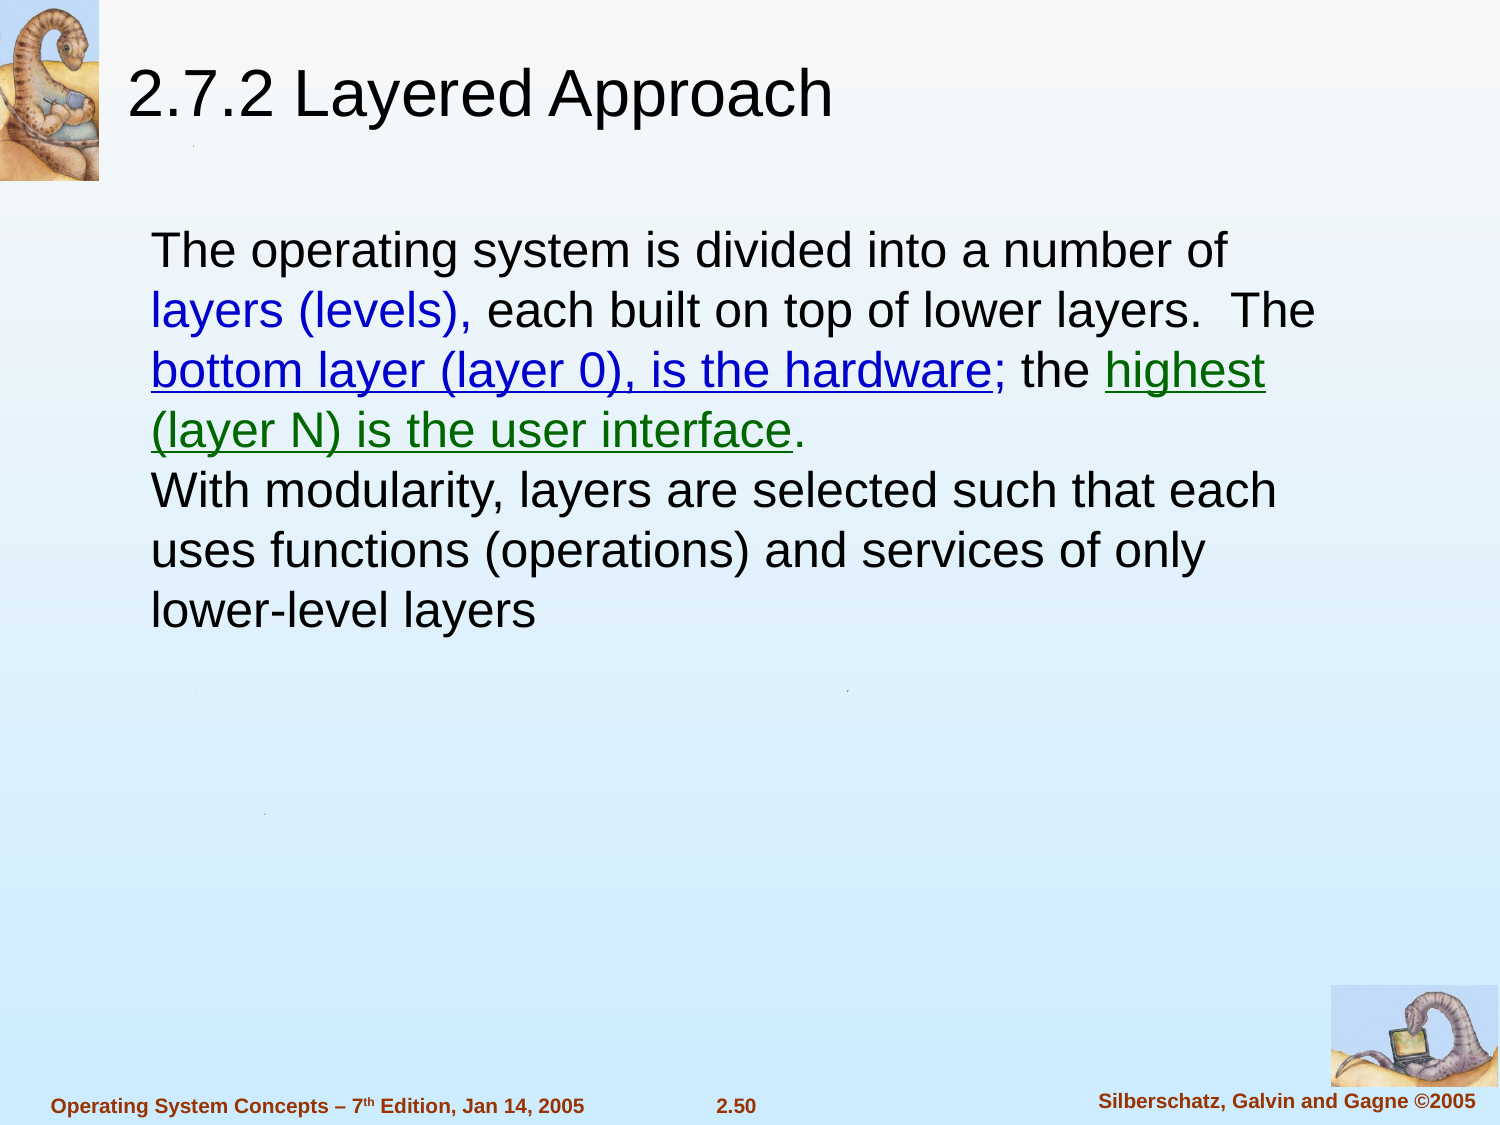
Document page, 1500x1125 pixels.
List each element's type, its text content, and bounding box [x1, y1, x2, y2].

picture [0, 0, 99, 181]
title 2.7.2 Layered Approach [112, 37, 1438, 138]
picture [1331, 985, 1498, 1087]
list The operating system is divided into a number of layers (levels), each built on top of lower layers. The bottom layer (layer 0), is the hardware; the highest (layer N) is the user interface. With modularity, layers are selected such that each uses functions (operations) and services of only lower-level layers [135, 210, 1342, 946]
